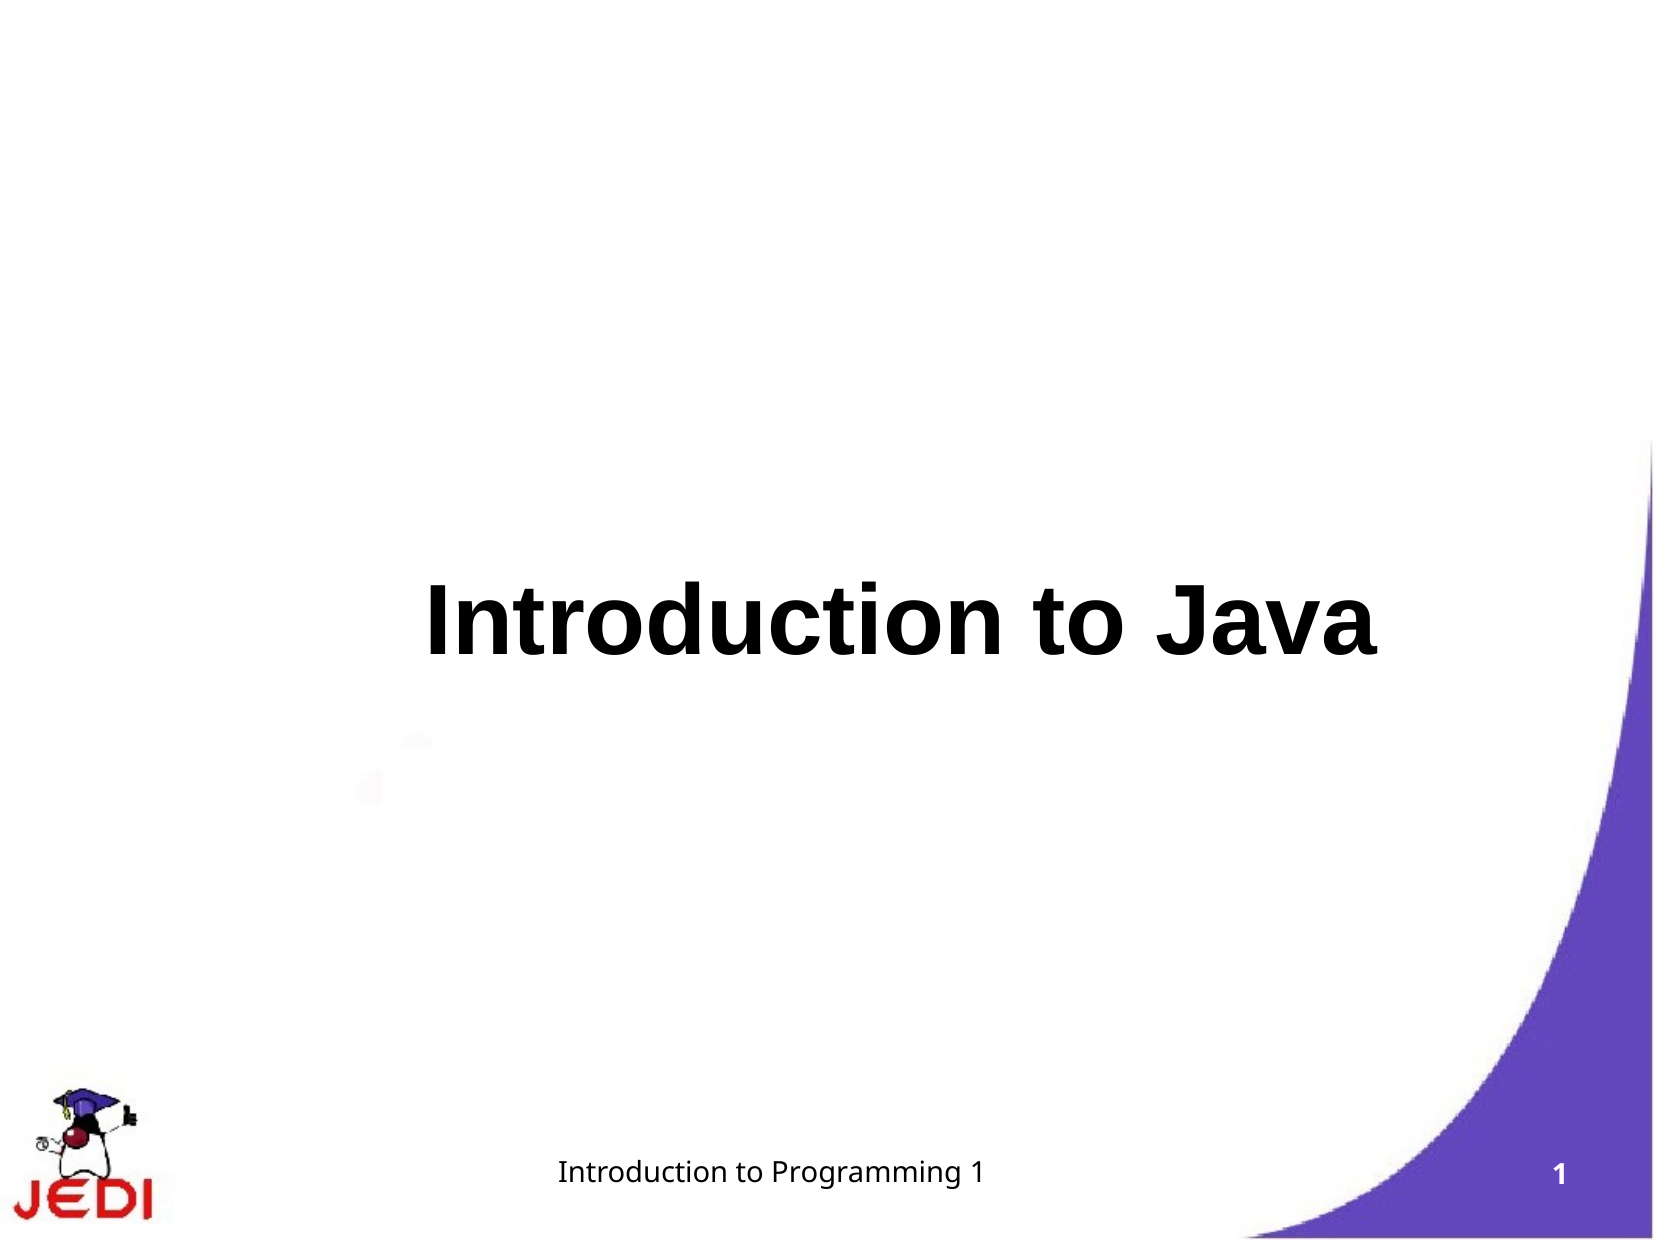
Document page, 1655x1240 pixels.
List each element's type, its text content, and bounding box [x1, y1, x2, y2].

footer Introduction to Programming 1 [556, 1150, 1018, 1240]
slide_number 1 [1547, 1152, 1598, 1240]
picture [0, 426, 1654, 1240]
title Introduction to Java [422, 552, 1381, 762]
